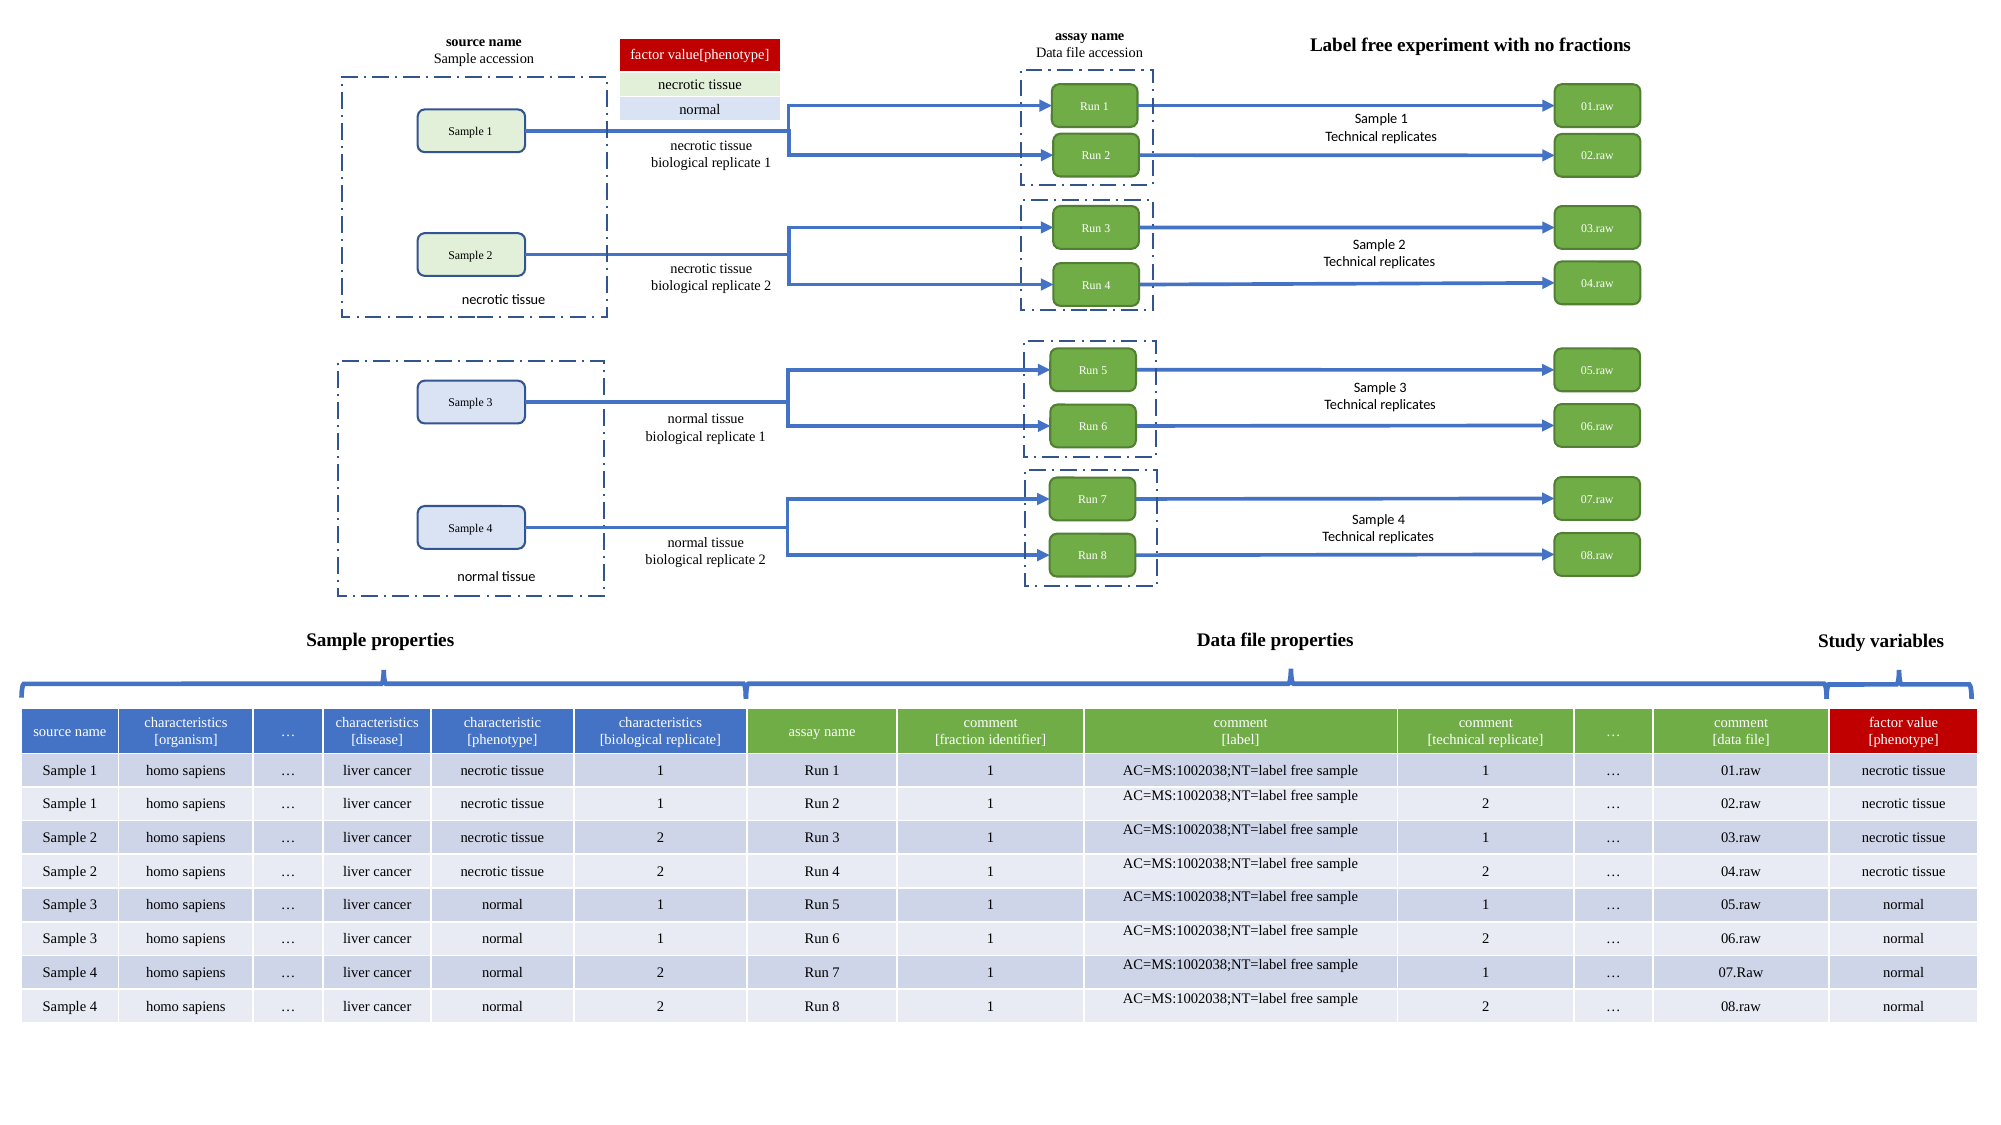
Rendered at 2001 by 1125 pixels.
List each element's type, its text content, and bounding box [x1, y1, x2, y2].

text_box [525, 369, 1051, 402]
table_cell AC=MS:1002038;NT=label free sample [1085, 990, 1397, 1022]
table_cell Run 4 [748, 855, 896, 887]
table_cell necrotic tissue [432, 855, 573, 887]
table_cell 08.raw [1654, 990, 1828, 1022]
table_header characteristics [organism] [119, 709, 252, 753]
table_cell Sample 2 [22, 855, 118, 887]
table_cell Run 8 [748, 990, 896, 1022]
table_cell homo sapiens [119, 788, 252, 820]
table_cell 1 [575, 754, 746, 786]
table_cell … [254, 923, 322, 955]
text_box Sample 4 Technical replicates [1252, 502, 1505, 552]
table_cell AC=MS:1002038;NT=label free sample [1085, 855, 1397, 887]
table_cell Run 6 [748, 923, 896, 955]
text_box [21, 669, 746, 698]
table_cell AC=MS:1002038;NT=label free sample [1085, 788, 1397, 820]
table_cell 1 [898, 956, 1083, 988]
table_cell liver cancer [324, 923, 430, 955]
table_cell necrotic tissue [1830, 754, 1977, 786]
table_header source name [22, 709, 118, 753]
table_cell 2 [1398, 788, 1573, 820]
text_box assay name Data file accession [978, 18, 1201, 68]
table_cell 04.raw [1654, 855, 1828, 887]
text_box necrotic tissue biological replicate 2 [590, 285, 833, 301]
table_cell Sample 3 [22, 889, 118, 921]
table_cell … [1575, 923, 1652, 955]
text_box Sample 3 Technical replicates [1254, 370, 1507, 420]
table_header comment [label] [1085, 709, 1397, 753]
text_box [745, 668, 1827, 699]
table_cell Run 5 [748, 889, 896, 921]
table_header comment [technical replicate] [1398, 709, 1573, 753]
table_cell 05.raw [1654, 889, 1828, 921]
table_cell 2 [575, 956, 746, 988]
table_cell necrotic tissue [432, 788, 573, 820]
table_cell … [1575, 990, 1652, 1022]
table_cell normal [432, 923, 573, 955]
table_cell … [1575, 855, 1652, 887]
table_cell 1 [898, 754, 1083, 786]
table_cell 1 [575, 788, 746, 820]
table_cell AC=MS:1002038;NT=label free sample [1085, 889, 1397, 921]
text_box necrotic tissue [447, 282, 647, 315]
table_header … [1575, 709, 1652, 753]
table_cell homo sapiens [119, 855, 252, 887]
table_cell … [1575, 788, 1652, 820]
text_box necrotic tissue biological replicate 1 [590, 156, 833, 179]
table_cell … [1575, 956, 1652, 988]
table_cell normal [1830, 923, 1977, 955]
text_box 01.raw [1553, 83, 1642, 129]
table_cell Sample 3 [22, 923, 118, 955]
table_cell AC=MS:1002038;NT=label free sample [1085, 956, 1397, 988]
text_box Sample 1 Technical replicates [1254, 106, 1508, 152]
table_cell normal [620, 97, 780, 105]
table_cell Run 1 [748, 754, 896, 786]
table_cell necrotic tissue [1830, 855, 1977, 887]
table_cell … [1575, 889, 1652, 921]
text_box [341, 76, 608, 318]
table_cell 07.Raw [1654, 956, 1828, 988]
table_header characteristics [biological replicate] [575, 709, 746, 753]
table_cell homo sapiens [119, 821, 252, 853]
table_cell normal [1830, 889, 1977, 921]
text_box 08.raw [1553, 531, 1642, 577]
table_header characteristics [disease] [324, 709, 430, 753]
table_cell normal [432, 889, 573, 921]
text_box [1826, 669, 1973, 699]
table_cell 2 [1398, 990, 1573, 1022]
table_cell … [254, 788, 322, 820]
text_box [525, 227, 1054, 254]
table_header comment [data file] [1654, 709, 1828, 753]
text_box [1020, 69, 1154, 186]
text_box 04.raw [1553, 260, 1642, 306]
text_box Label free experiment with no fractions [1295, 24, 1672, 63]
table_cell 1 [575, 923, 746, 955]
table_cell 1 [898, 821, 1083, 853]
table_cell normal [432, 990, 573, 1022]
table_cell necrotic tissue [432, 821, 573, 853]
table_cell liver cancer [324, 990, 430, 1022]
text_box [525, 105, 1052, 130]
table_cell Run 2 [748, 788, 896, 820]
table_cell Sample 1 [22, 754, 118, 786]
table_header factor value [phenotype] [1830, 709, 1977, 753]
table_cell liver cancer [324, 956, 430, 988]
table_cell AC=MS:1002038;NT=label free sample [1085, 754, 1397, 786]
table_cell necrotic tissue [1830, 788, 1977, 820]
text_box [525, 402, 1051, 426]
table_header assay name [748, 709, 896, 753]
table_cell liver cancer [324, 889, 430, 921]
table_cell Sample 2 [22, 821, 118, 853]
text_box [1024, 469, 1158, 587]
table_cell … [254, 754, 322, 786]
table_cell liver cancer [324, 821, 430, 853]
text_box normal tissue biological replicate 2 [584, 556, 827, 575]
table_cell AC=MS:1002038;NT=label free sample [1085, 923, 1397, 955]
table_cell 1 [1398, 889, 1573, 921]
table_cell 1 [1398, 821, 1573, 853]
table_cell Sample 4 [22, 990, 118, 1022]
table_cell liver cancer [324, 788, 430, 820]
text_box [337, 360, 605, 597]
table_cell normal [1830, 990, 1977, 1022]
table_cell … [1575, 821, 1652, 853]
table_cell … [254, 990, 322, 1022]
table_cell AC=MS:1002038;NT=label free sample [1085, 821, 1397, 853]
text_box Data file properties [1182, 620, 1409, 658]
table_cell liver cancer [324, 754, 430, 786]
table_cell homo sapiens [119, 754, 252, 786]
text_box Sample 2 Technical replicates [1253, 228, 1506, 278]
text_box source name Sample accession [377, 24, 591, 74]
text_box [1020, 199, 1154, 311]
table_cell necrotic tissue [432, 754, 573, 786]
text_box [525, 527, 1050, 556]
table_cell 02.raw [1654, 788, 1828, 820]
table_cell homo sapiens [119, 956, 252, 988]
table_cell 01.raw [1654, 754, 1828, 786]
table_cell … [254, 855, 322, 887]
table_header … [254, 709, 322, 753]
table_cell homo sapiens [119, 889, 252, 921]
text_box 05.raw [1553, 347, 1642, 393]
table_cell 2 [1398, 923, 1573, 955]
table_cell 2 [575, 990, 746, 1022]
table_cell homo sapiens [119, 990, 252, 1022]
text_box 03.raw [1553, 205, 1642, 250]
table_cell 1 [898, 889, 1083, 921]
table_cell … [254, 956, 322, 988]
text_box normal tissue biological replicate 1 [585, 426, 827, 452]
text_box Study variables [1803, 621, 1995, 660]
table_cell necrotic tissue [620, 73, 780, 96]
table_header characteristic [phenotype] [432, 709, 573, 753]
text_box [525, 498, 1050, 527]
table_cell 06.raw [1654, 923, 1828, 955]
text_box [525, 254, 1054, 285]
text_box Sample properties [291, 620, 509, 658]
table_header factor value[phenotype] [620, 39, 780, 71]
text_box normal tissue [442, 559, 632, 592]
table_cell … [1575, 754, 1652, 786]
table_cell 1 [898, 923, 1083, 955]
table_cell 1 [575, 889, 746, 921]
table_cell 2 [575, 855, 746, 887]
table_cell 1 [898, 990, 1083, 1022]
table_cell 1 [1398, 754, 1573, 786]
table_cell normal [1830, 956, 1977, 988]
table_cell normal [432, 956, 573, 988]
text_box 02.raw [1553, 132, 1642, 178]
table_cell 2 [1398, 855, 1573, 887]
table_cell necrotic tissue [1830, 821, 1977, 853]
table_cell Sample 1 [22, 788, 118, 820]
table_header comment [fraction identifier] [898, 709, 1083, 753]
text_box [525, 130, 1054, 156]
table_cell Sample 4 [22, 956, 118, 988]
table_cell homo sapiens [119, 923, 252, 955]
text_box 07.raw [1553, 476, 1642, 521]
table_cell Run 3 [748, 821, 896, 853]
table_cell … [254, 821, 322, 853]
table_cell 1 [1398, 956, 1573, 988]
table_cell … [254, 889, 322, 921]
text_box [1023, 340, 1157, 458]
table_cell 1 [898, 788, 1083, 820]
table_cell liver cancer [324, 855, 430, 887]
table_cell Run 7 [748, 956, 896, 988]
text_box 06.raw [1553, 403, 1642, 448]
table_cell 2 [575, 821, 746, 853]
table_cell 1 [898, 855, 1083, 887]
table_cell 03.raw [1654, 821, 1828, 853]
